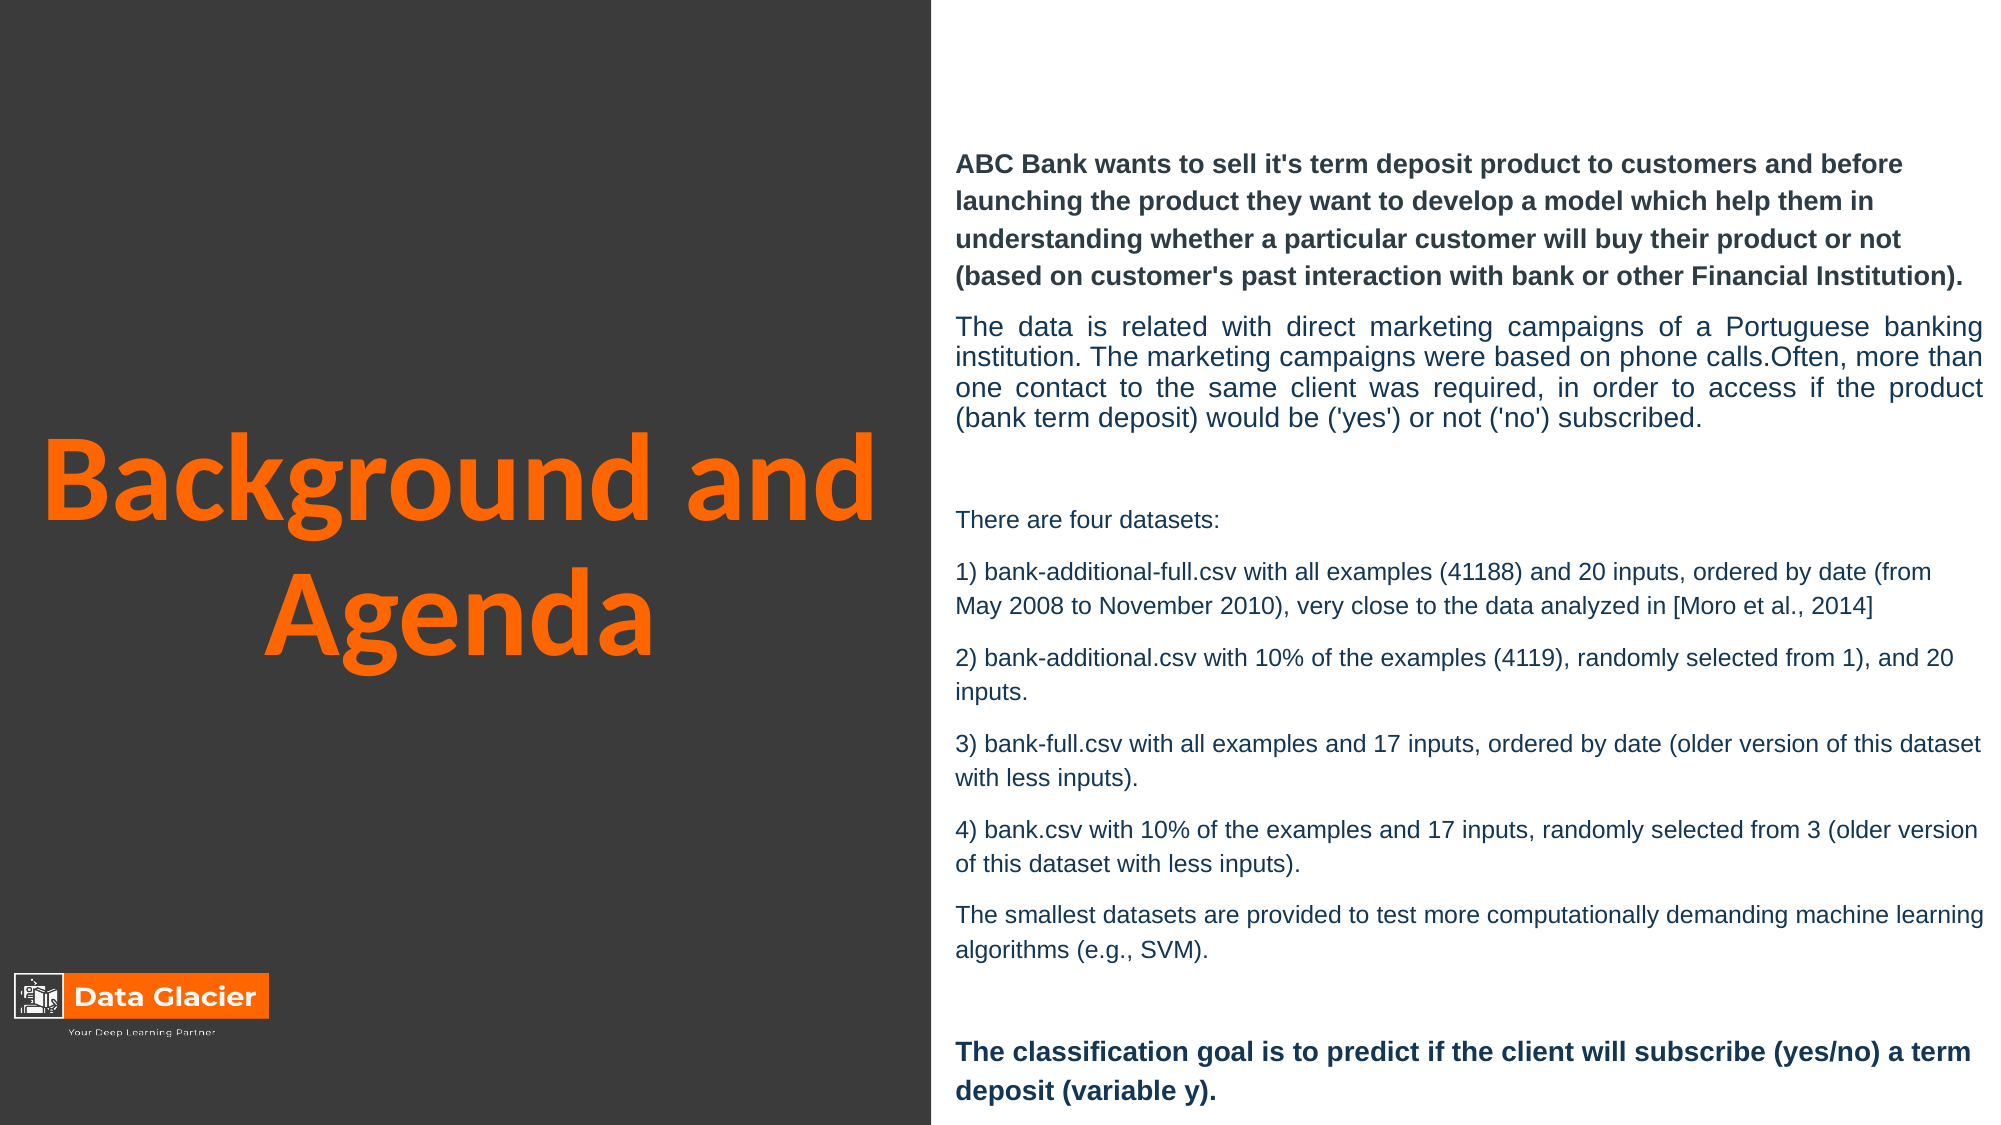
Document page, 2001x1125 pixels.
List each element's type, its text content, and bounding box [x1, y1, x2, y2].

title Background and Agenda [0, 0, 932, 1125]
picture [11, 885, 272, 1125]
subtitle ABC Bank wants to sell it's term deposit product to customers and before launching the product they want to develop a model which help them in understanding whether a particular customer will buy their product or not (based on customer's past interaction with bank or other Financial Institution). The data is related with direct marketing campaigns of a Portuguese banking institution. The marketing campaigns were based on phone calls.Often, more than one contact to the same client was required, in order to access if the product (bank term deposit) would be ('yes') or not ('no') subscribed. There are four datasets: 1) bank-additional-full.csv with all examples (41188) and 20 inputs, ordered by date (from May 2008 to November 2010), very close to the data analyzed in [Moro et al., 2014] 2) bank-additional.csv with 10% of the examples (4119), randomly selected from 1), and 20 inputs. 3) bank-full.csv with all examples and 17 inputs, ordered by date (older version of this dataset with less inputs). 4) bank.csv with 10% of the examples and 17 inputs, randomly selected from 3 (older version of this dataset with less inputs). The smallest datasets are provided to test more computationally demanding machine learning algorithms (e.g., SVM). The classification goal is to predict if the client will subscribe (yes/no) a term deposit (variable y). [940, 0, 2000, 1125]
